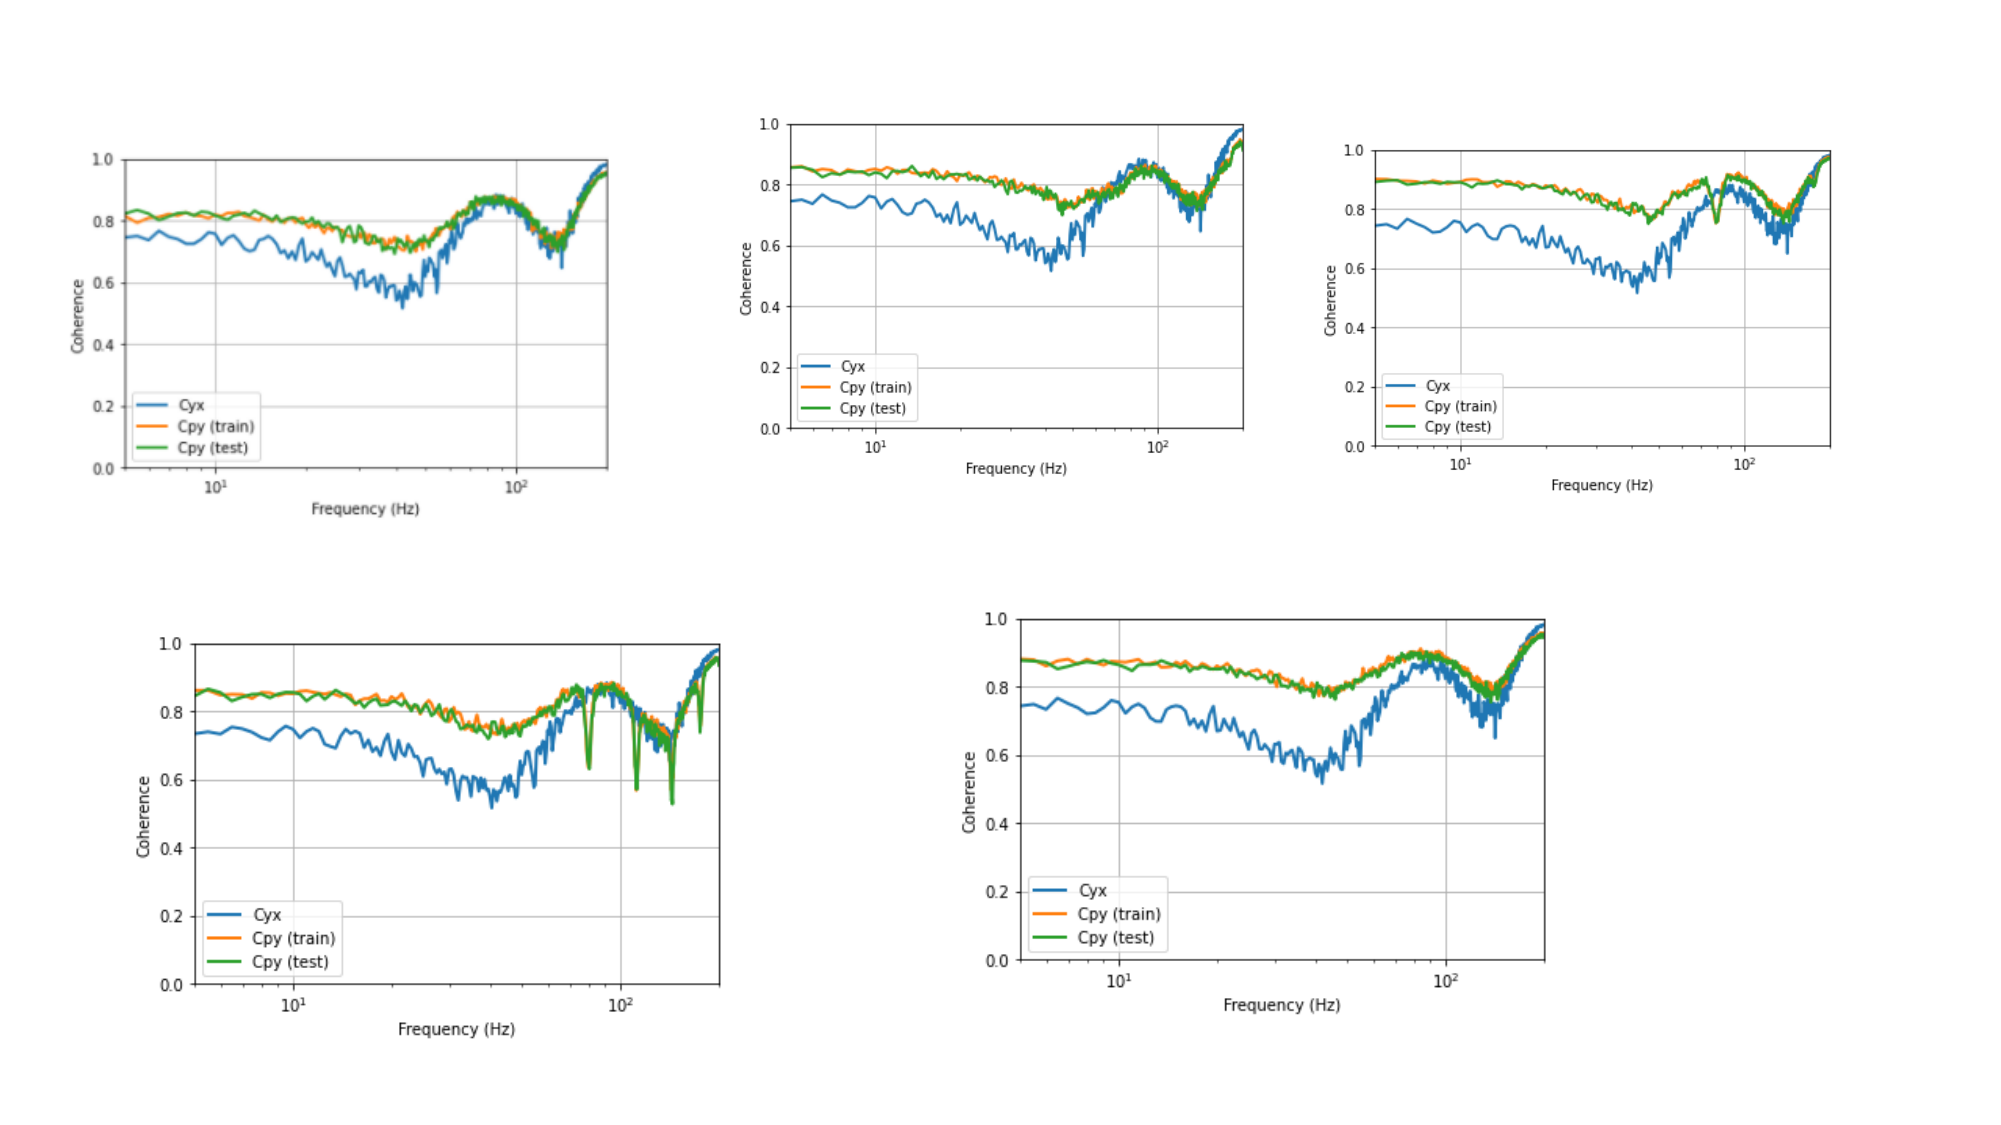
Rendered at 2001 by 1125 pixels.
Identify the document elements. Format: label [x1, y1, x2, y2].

picture [950, 605, 1574, 1030]
picture [52, 147, 622, 532]
picture [720, 109, 1262, 488]
picture [1307, 141, 1849, 519]
picture [118, 627, 735, 1051]
